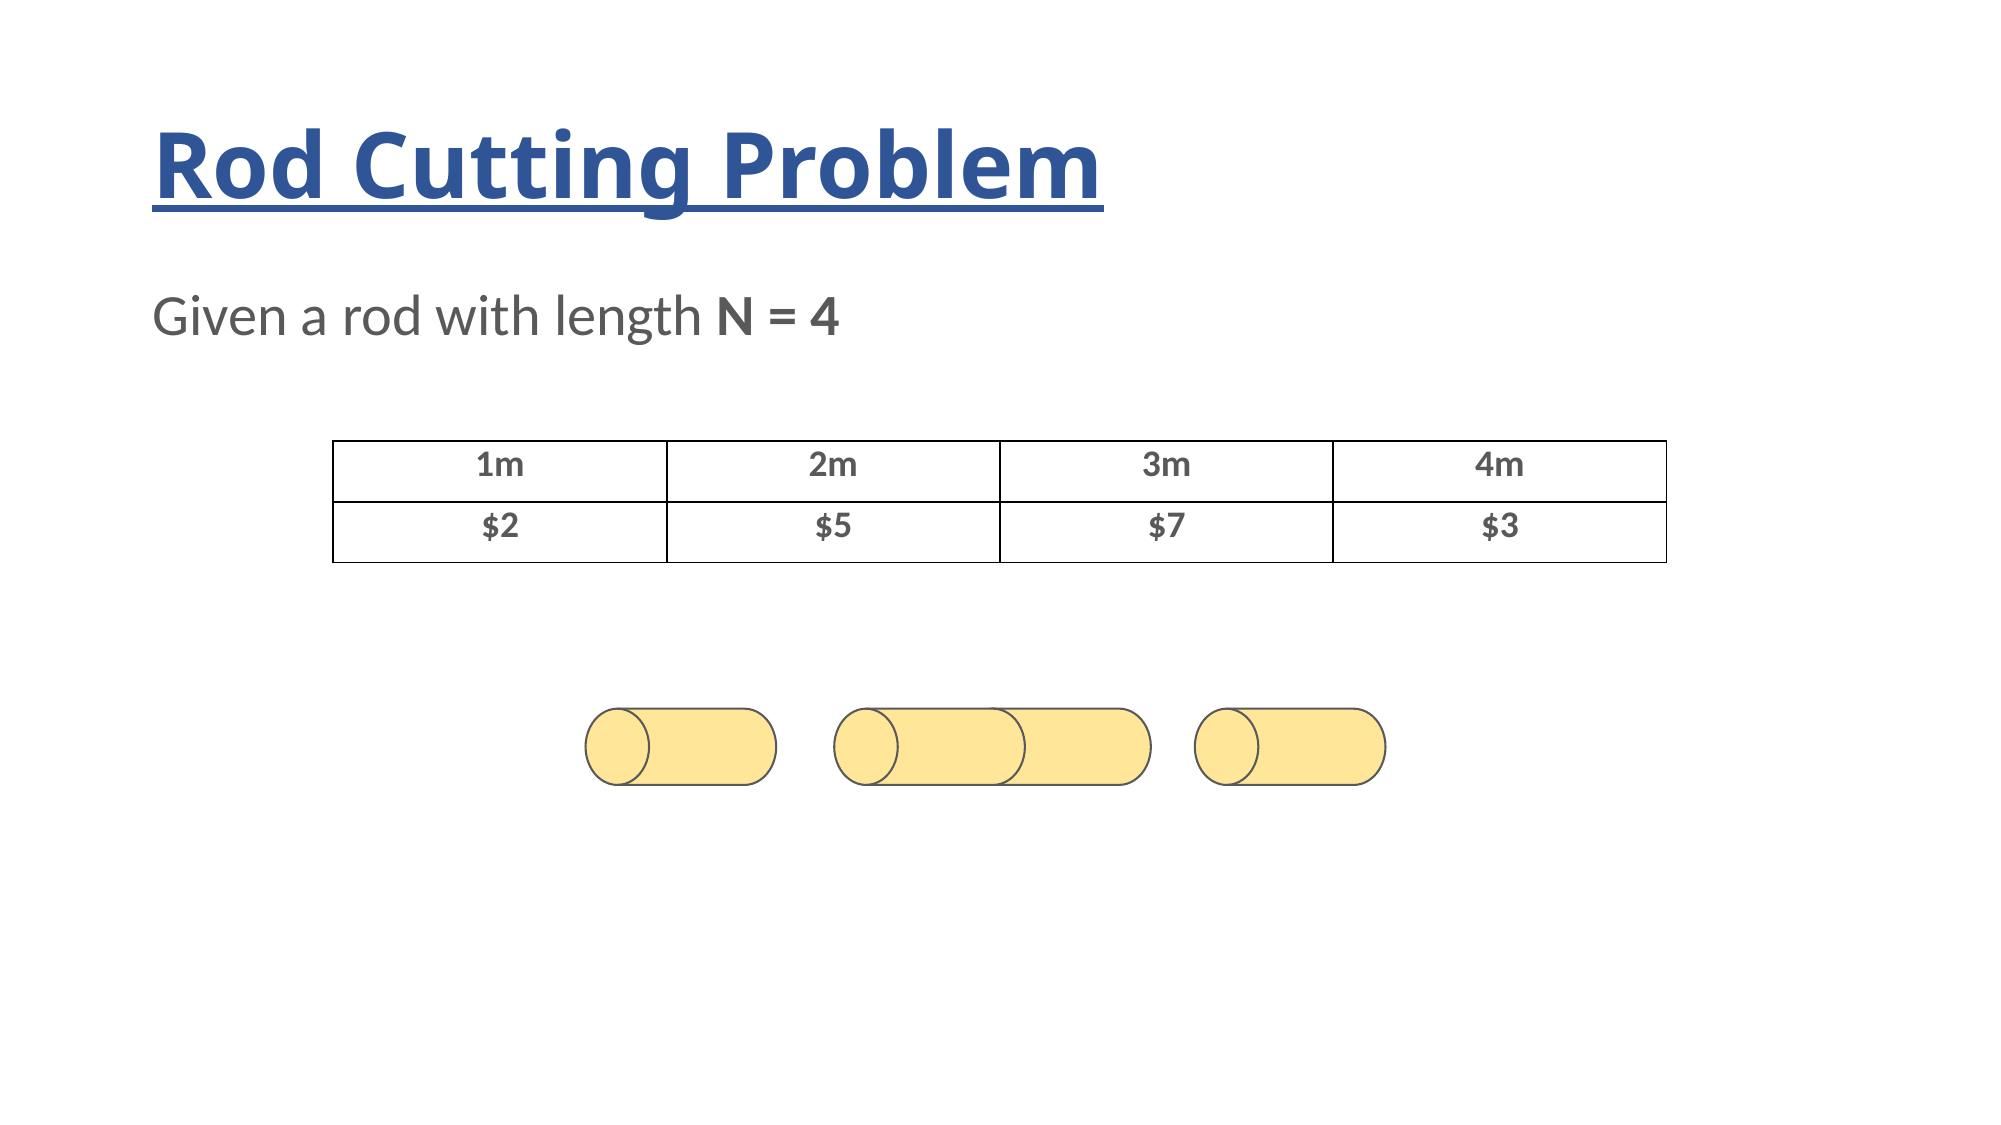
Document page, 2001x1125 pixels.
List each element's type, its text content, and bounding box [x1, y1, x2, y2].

text_box [1193, 707, 1387, 786]
table_cell $5 [668, 503, 999, 562]
title Rod Cutting Problem [137, 59, 1863, 277]
text_box [998, 707, 1152, 786]
table_cell $2 [334, 503, 666, 562]
table_header 1m [334, 442, 666, 501]
table_header 2m [668, 442, 999, 501]
text_box [833, 707, 1026, 786]
table_header 3m [1001, 442, 1332, 501]
list Given a rod with length N = 4 [137, 277, 1863, 1066]
text_box [584, 707, 778, 786]
table_header 4m [1334, 442, 1666, 501]
table_cell $7 [1001, 503, 1332, 562]
table_cell $3 [1334, 503, 1666, 562]
